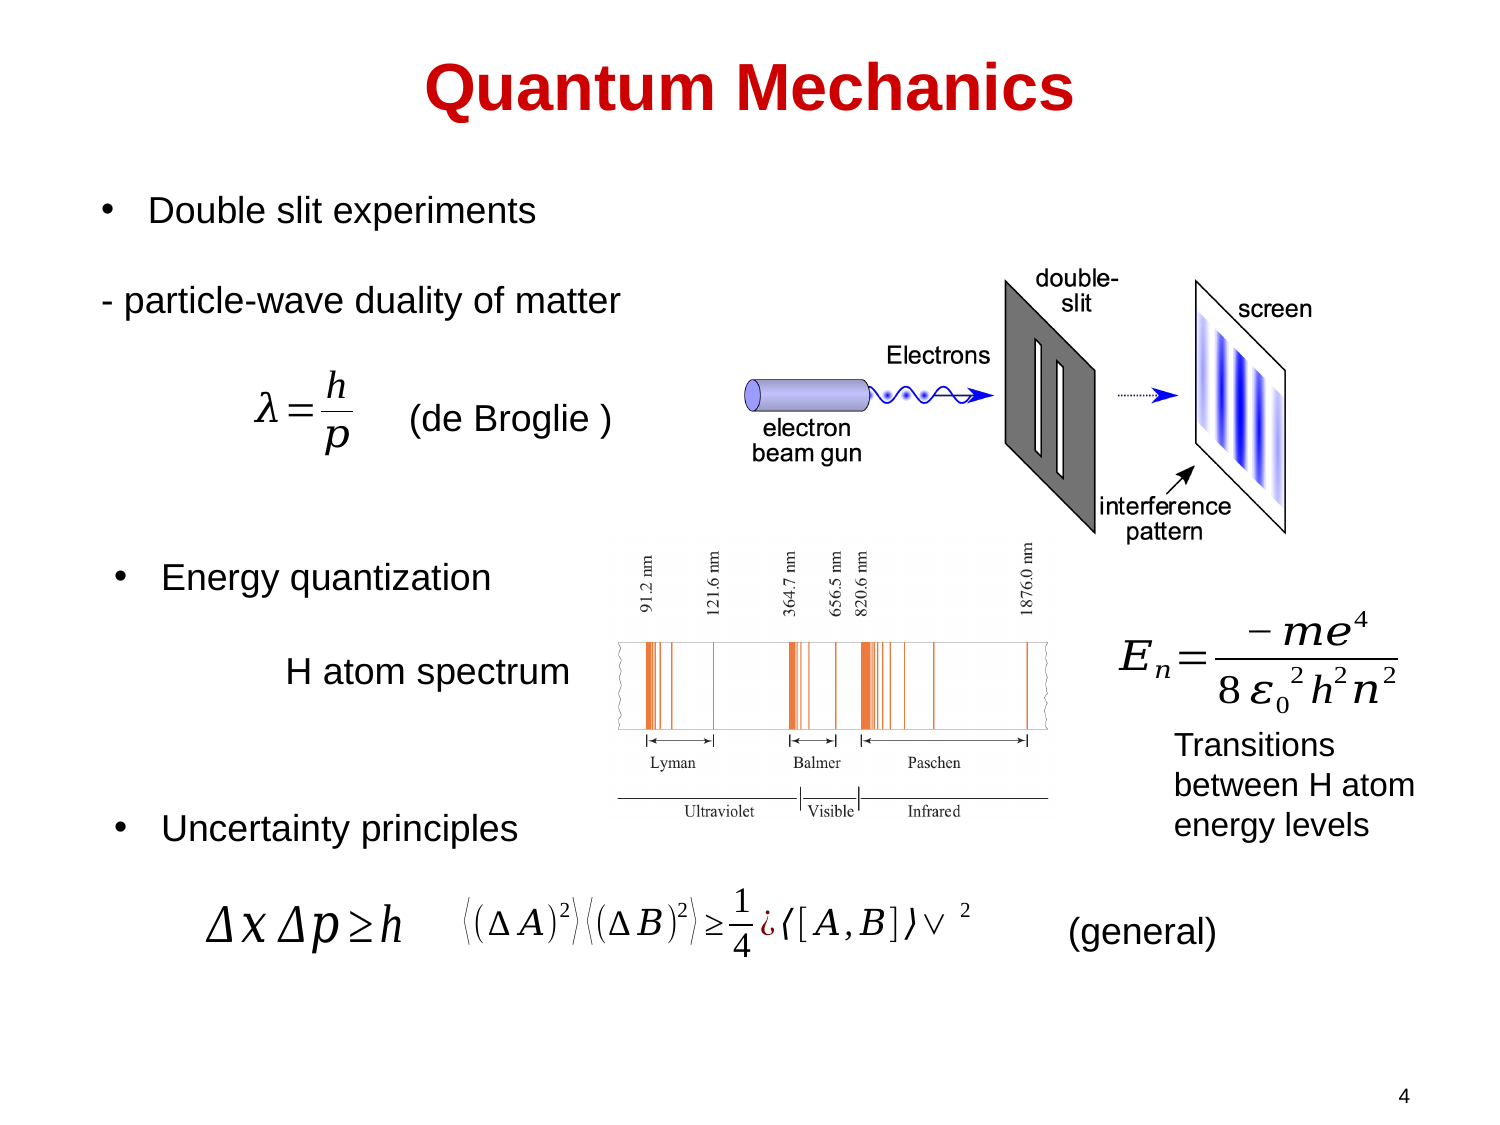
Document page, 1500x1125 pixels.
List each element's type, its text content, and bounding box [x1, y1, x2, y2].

text_box Double slit experiments - particle-wave duality of matter [86, 178, 1376, 328]
text_box Uncertainty principles [99, 796, 588, 857]
title Quantum Mechanics [0, 0, 1500, 169]
text_box Transitions between H atom energy levels [1158, 716, 1484, 851]
text_box H atom spectrum [270, 639, 601, 700]
text_box Energy quantization [1061, 561, 1302, 651]
text_box Energy quantization [99, 545, 601, 651]
text_box (general) [1053, 899, 1312, 960]
picture [743, 251, 1370, 552]
slide_number 4 [1074, 1049, 1426, 1103]
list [606, 535, 1057, 820]
